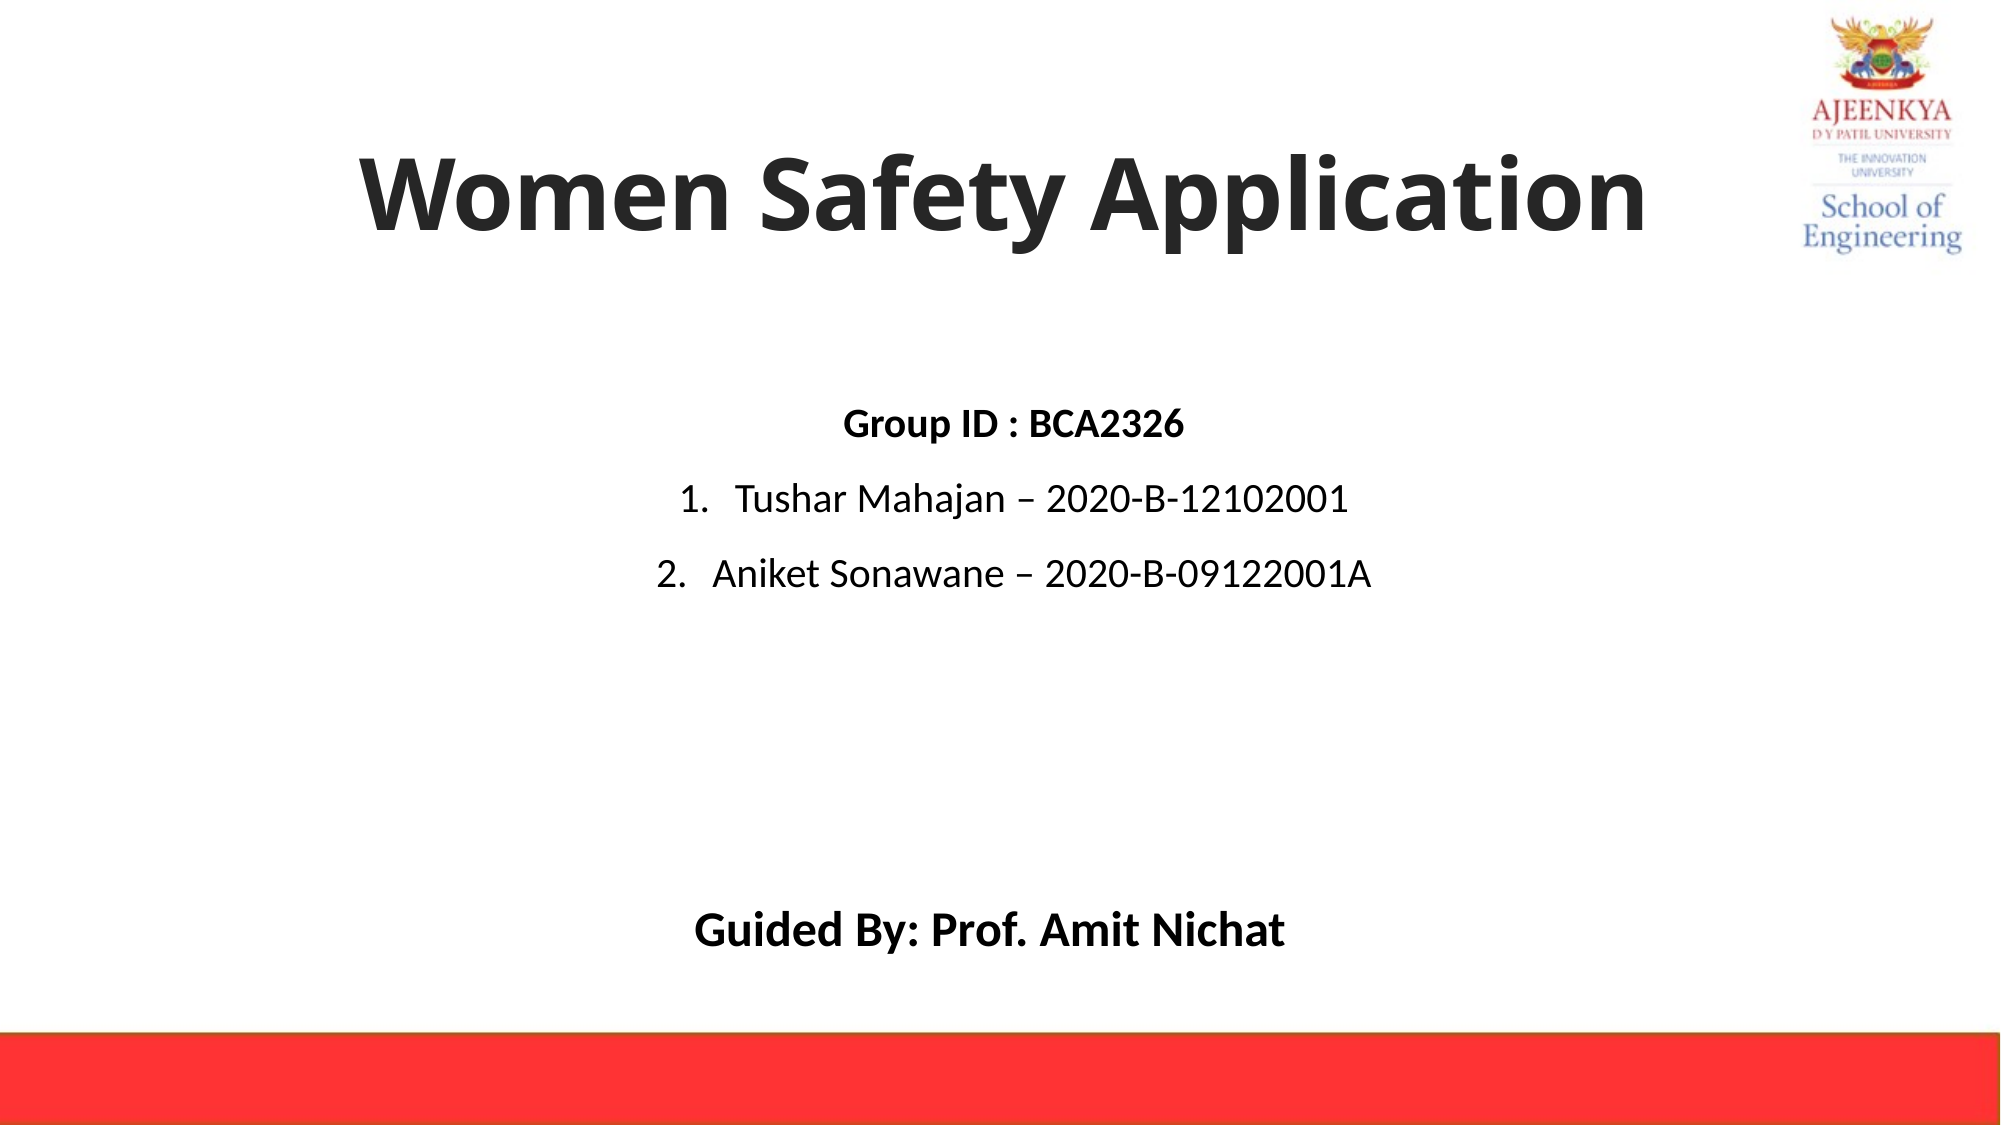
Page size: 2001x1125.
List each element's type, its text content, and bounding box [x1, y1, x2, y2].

text_box Guided By: Prof. Amit Nichat [179, 889, 1812, 964]
picture [0, 0, 2001, 1125]
text_box Group ID : BCA2326 Tushar Mahajan – 2020-B-12102001 Aniket Sonawane – 2020-B-09122001A [198, 363, 1830, 603]
title Women Safety Application [180, 26, 1830, 259]
